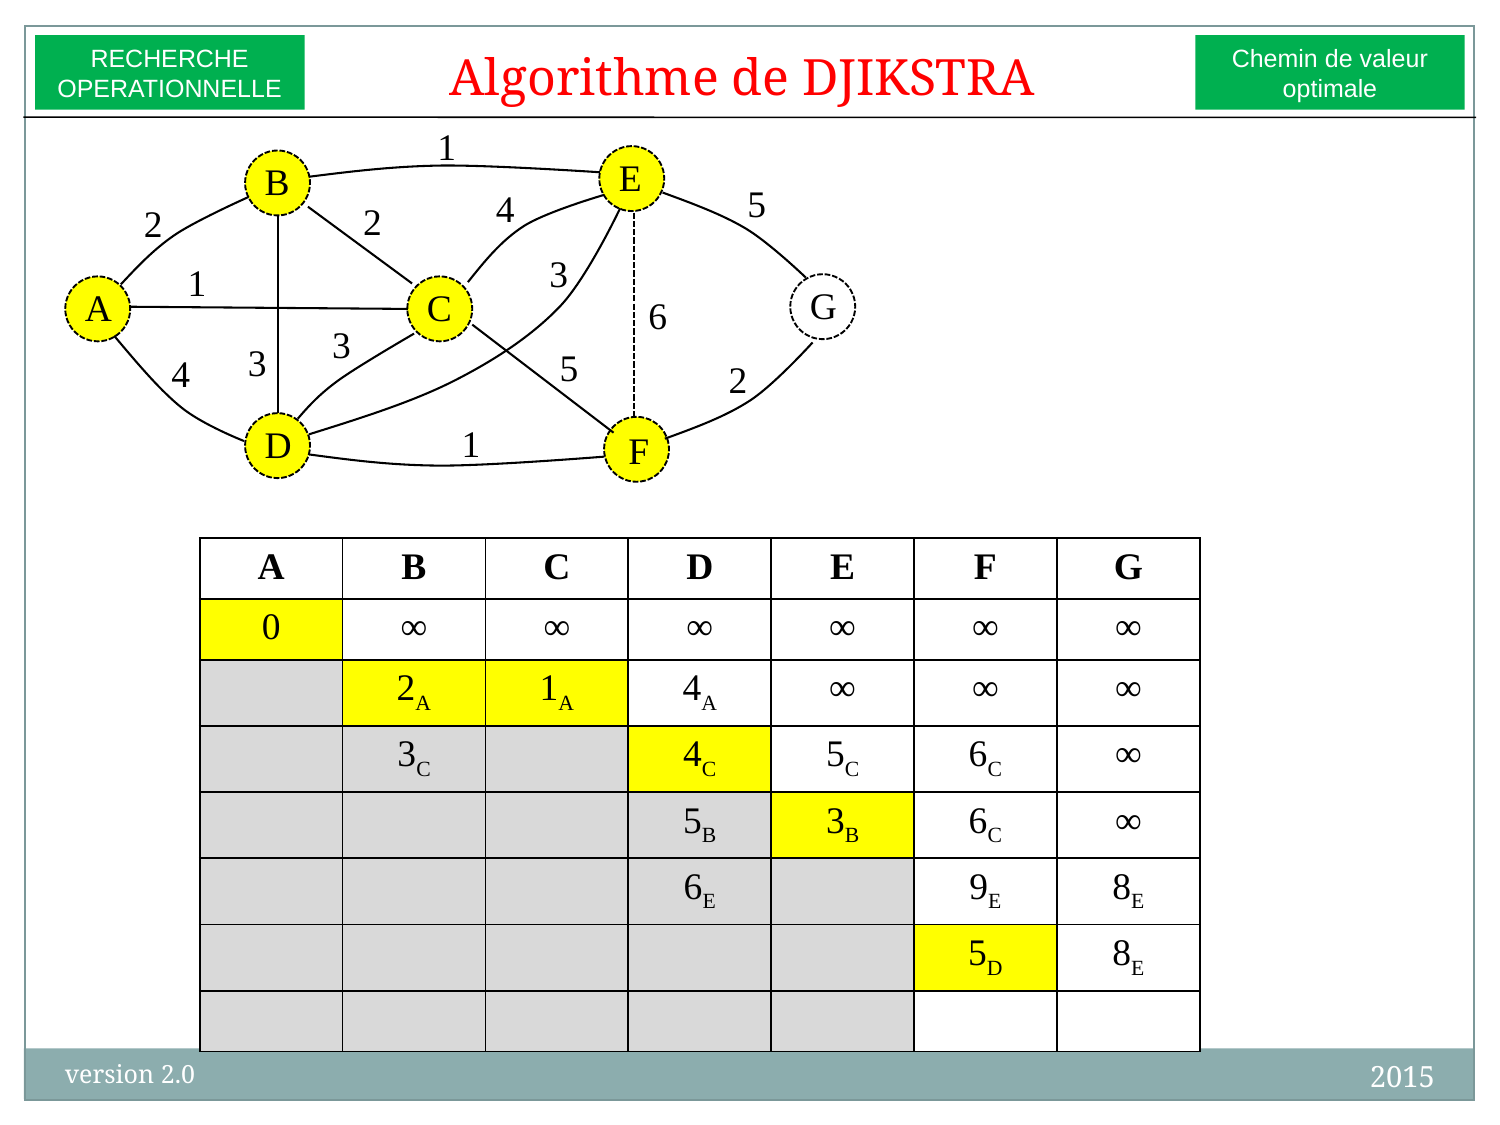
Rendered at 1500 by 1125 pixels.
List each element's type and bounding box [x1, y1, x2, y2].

table_cell [915, 992, 1056, 1051]
table_cell [486, 661, 627, 725]
table_header [915, 539, 1056, 598]
table_cell [201, 925, 342, 990]
table_cell [915, 925, 1056, 990]
footer [50, 1051, 638, 1112]
table_cell [486, 925, 627, 990]
text_box [367, 33, 1118, 113]
table_cell [772, 859, 913, 924]
table_cell [1058, 661, 1199, 725]
table_cell [486, 600, 627, 659]
table_cell [629, 661, 770, 725]
table_cell [486, 793, 627, 857]
table_cell [486, 992, 627, 1051]
table_cell [772, 992, 913, 1051]
table_cell [201, 793, 342, 857]
table_cell [486, 859, 627, 924]
text_box [35, 35, 305, 110]
table_cell [1058, 727, 1199, 791]
table_header [1058, 539, 1199, 598]
table_cell [201, 600, 342, 659]
table_cell [629, 992, 770, 1051]
table_cell [629, 727, 770, 791]
text_box [23, 116, 1477, 483]
table_cell [629, 793, 770, 857]
table_cell [343, 793, 485, 857]
table_cell [201, 727, 342, 791]
table_cell [1058, 859, 1199, 924]
table_cell [201, 992, 342, 1051]
table_cell [772, 793, 913, 857]
table_header [629, 539, 770, 598]
table_cell [343, 727, 485, 791]
table_header [772, 539, 913, 598]
table_header [201, 539, 342, 598]
table_cell [772, 925, 913, 990]
table_cell [772, 727, 913, 791]
table_cell [915, 600, 1056, 659]
table_cell [1058, 925, 1199, 990]
table_cell [629, 600, 770, 659]
table_header [486, 539, 627, 598]
table_cell [772, 600, 913, 659]
table_cell [201, 661, 342, 725]
slide_number [950, 1050, 1450, 1111]
table_cell [915, 793, 1056, 857]
table_cell [629, 859, 770, 924]
table_cell [343, 925, 485, 990]
table_cell [343, 661, 485, 725]
table_cell [343, 600, 485, 659]
table_cell [201, 859, 342, 924]
table_cell [1058, 992, 1199, 1051]
table_cell [772, 661, 913, 725]
table_cell [343, 859, 485, 924]
table_cell [343, 992, 485, 1051]
table_header [343, 539, 485, 598]
table_cell [486, 727, 627, 791]
table_cell [915, 727, 1056, 791]
text_box [1195, 35, 1465, 110]
table_cell [1058, 600, 1199, 659]
table_cell [1058, 793, 1199, 857]
table_cell [915, 661, 1056, 725]
table_cell [915, 859, 1056, 924]
table_cell [629, 925, 770, 990]
